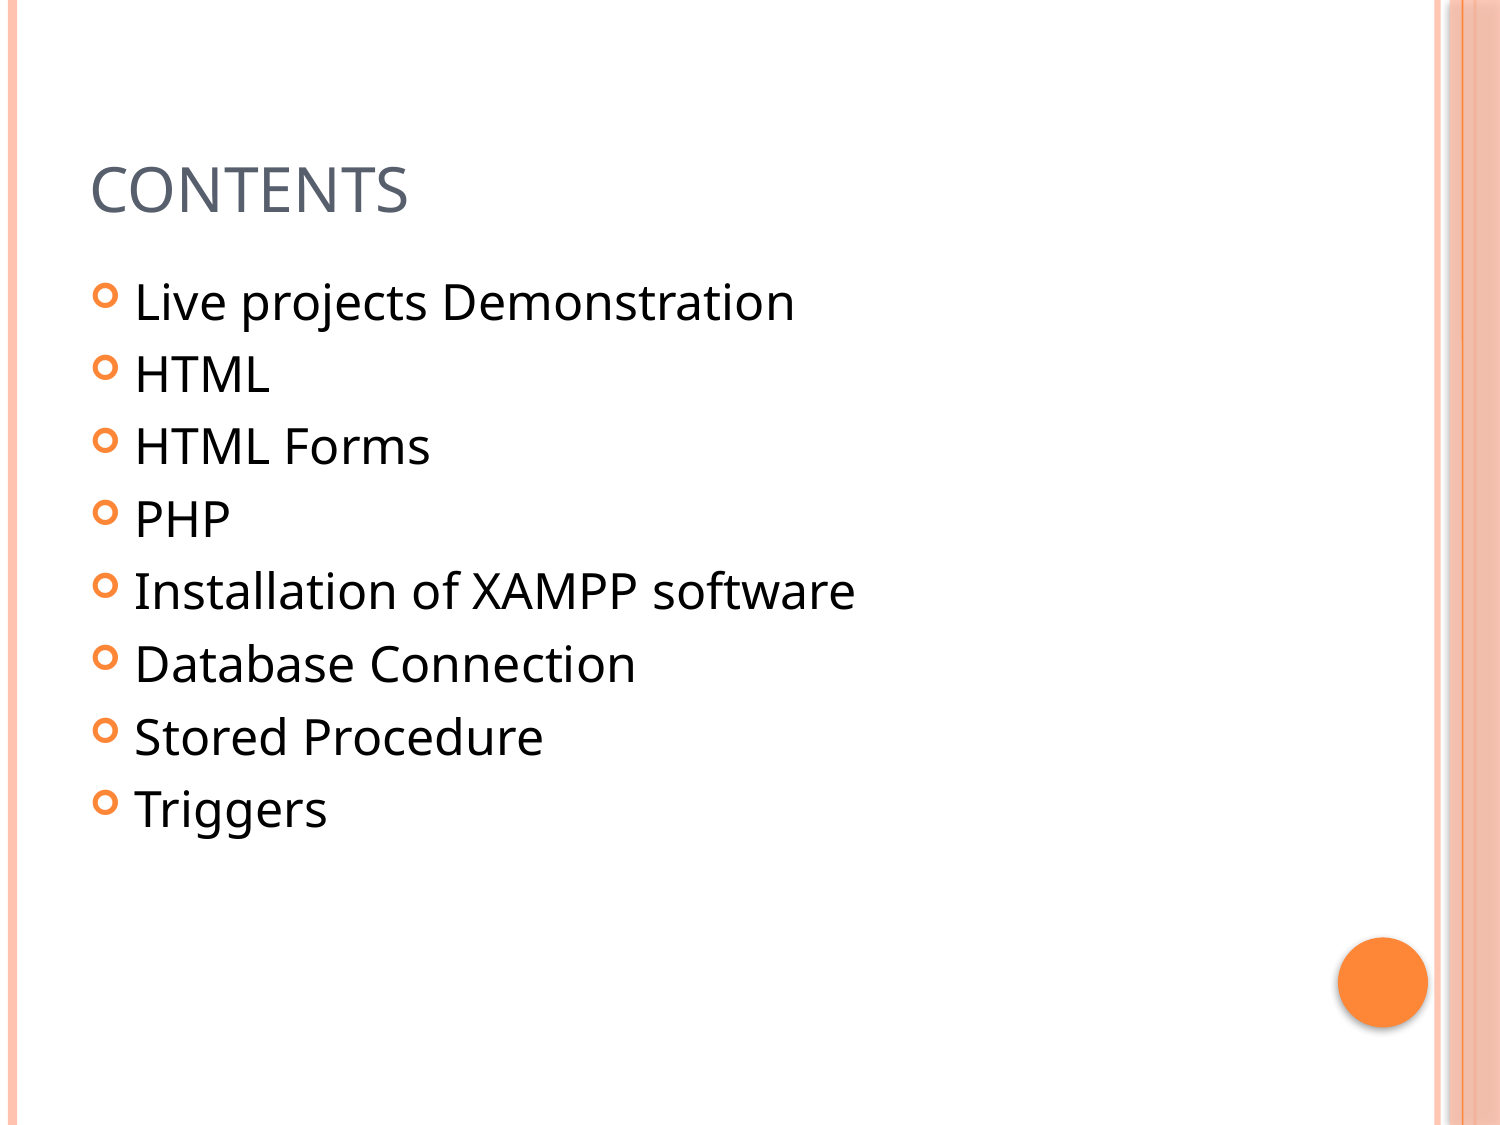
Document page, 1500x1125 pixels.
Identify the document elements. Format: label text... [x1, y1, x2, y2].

title Contents [75, 45, 1300, 233]
list Live projects Demonstration HTML HTML Forms PHP Installation of XAMPP software Database Connection Stored Procedure Triggers [75, 262, 1300, 888]
